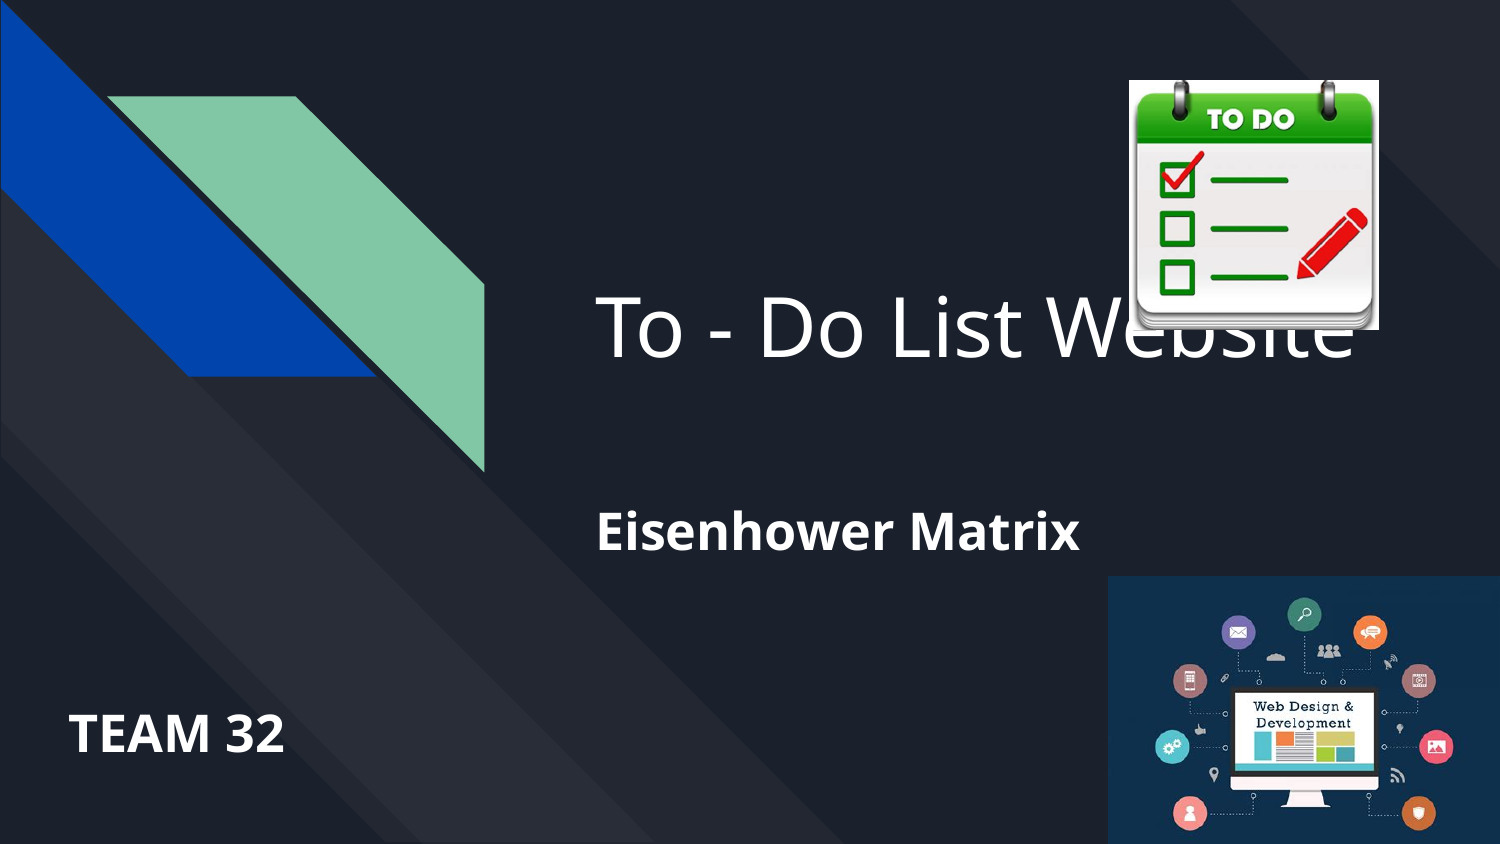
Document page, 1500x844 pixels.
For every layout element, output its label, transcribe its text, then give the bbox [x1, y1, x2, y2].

title To - Do List Website [580, 258, 1404, 518]
text_box Eisenhower Matrix [580, 483, 1257, 576]
picture [1129, 80, 1380, 331]
text_box TEAM 32 [53, 685, 432, 778]
picture [1107, 576, 1500, 844]
